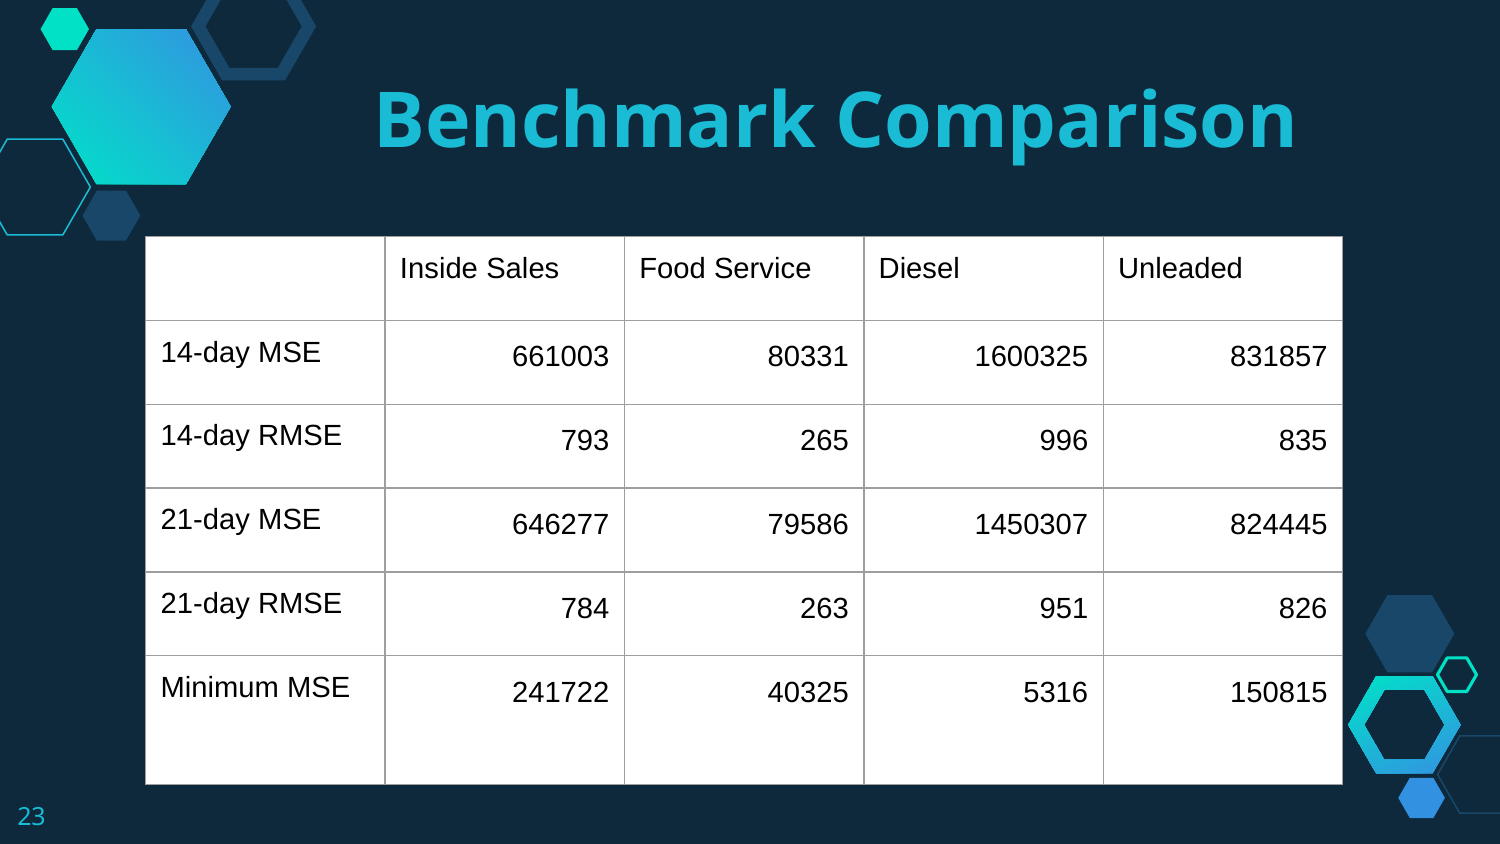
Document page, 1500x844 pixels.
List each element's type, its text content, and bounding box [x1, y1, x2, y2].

table_cell 835 [1104, 405, 1342, 487]
table_cell 824445 [1104, 489, 1342, 571]
table_cell 826 [1104, 573, 1342, 655]
table_cell 1450307 [865, 489, 1103, 571]
table_cell 241722 [386, 656, 624, 784]
table_cell 784 [386, 573, 624, 655]
slide_number ‹#› [2, 785, 93, 844]
table_cell 263 [625, 573, 863, 655]
table_header [146, 237, 384, 320]
table_cell 793 [386, 405, 624, 487]
table_cell 21-day RMSE [146, 573, 384, 655]
table_cell 14-day MSE [146, 321, 384, 404]
table_cell 951 [865, 573, 1103, 655]
table_header Diesel [865, 237, 1103, 320]
table_cell 646277 [386, 489, 624, 571]
table_cell 996 [865, 405, 1103, 487]
table_cell 5316 [865, 656, 1103, 784]
table_cell 21-day MSE [146, 489, 384, 571]
table_cell 1600325 [865, 321, 1103, 404]
table_header Food Service [625, 237, 863, 320]
table_cell 79586 [625, 489, 863, 571]
table_cell 14-day RMSE [146, 405, 384, 487]
text_box Benchmark Comparison [358, 55, 1323, 178]
table_header Inside Sales [386, 237, 624, 320]
table_cell 265 [625, 405, 863, 487]
table_cell 831857 [1104, 321, 1342, 404]
table_cell 80331 [625, 321, 863, 404]
table_cell 150815 [1104, 656, 1342, 784]
table_cell Minimum MSE [146, 656, 384, 784]
table_cell 40325 [625, 656, 863, 784]
table_header Unleaded [1104, 237, 1342, 320]
table_cell 661003 [386, 321, 624, 404]
